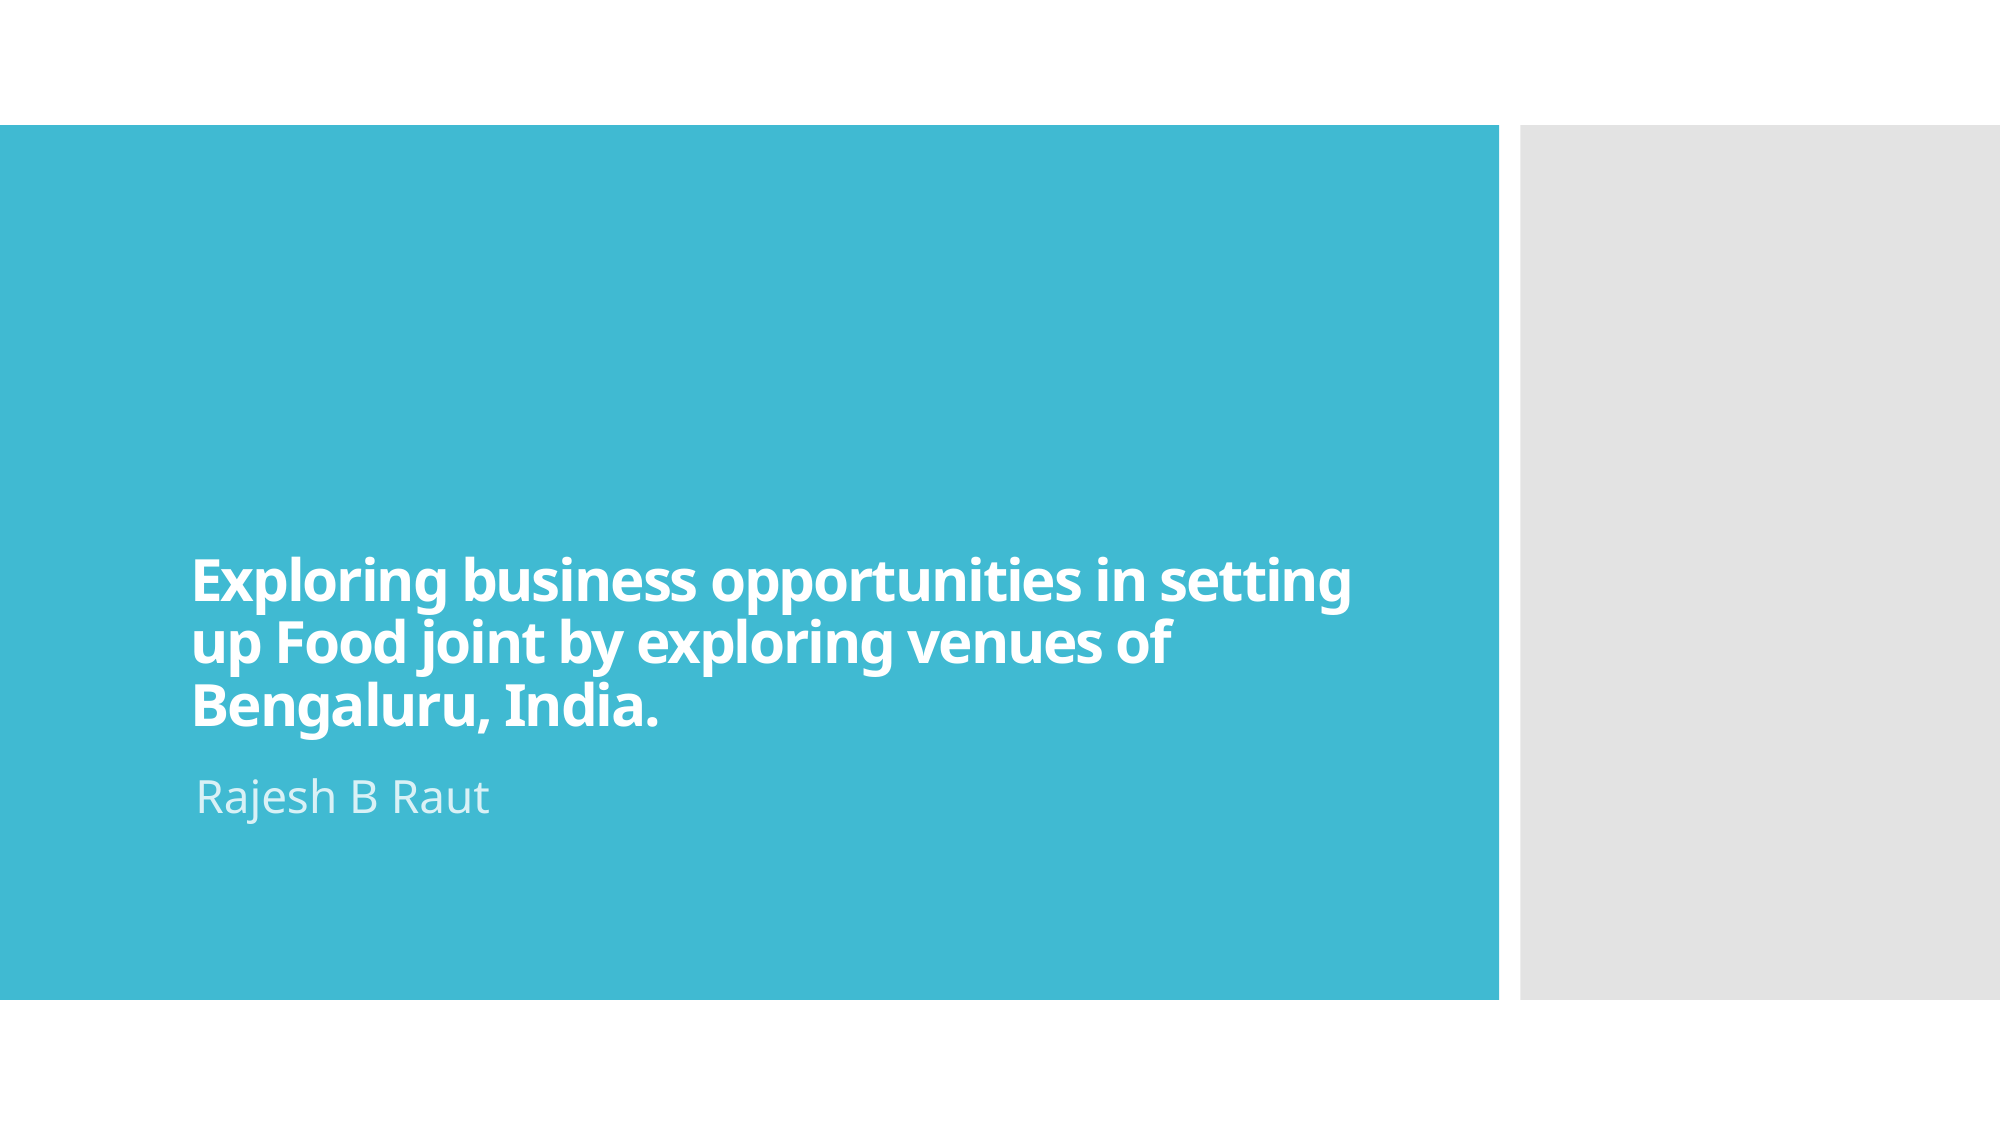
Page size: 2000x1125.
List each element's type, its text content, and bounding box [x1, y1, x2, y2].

subtitle Rajesh B Raut [180, 766, 1381, 917]
title Exploring business opportunities in setting up Food joint by exploring venues of Bengaluru, India. [175, 213, 1376, 747]
